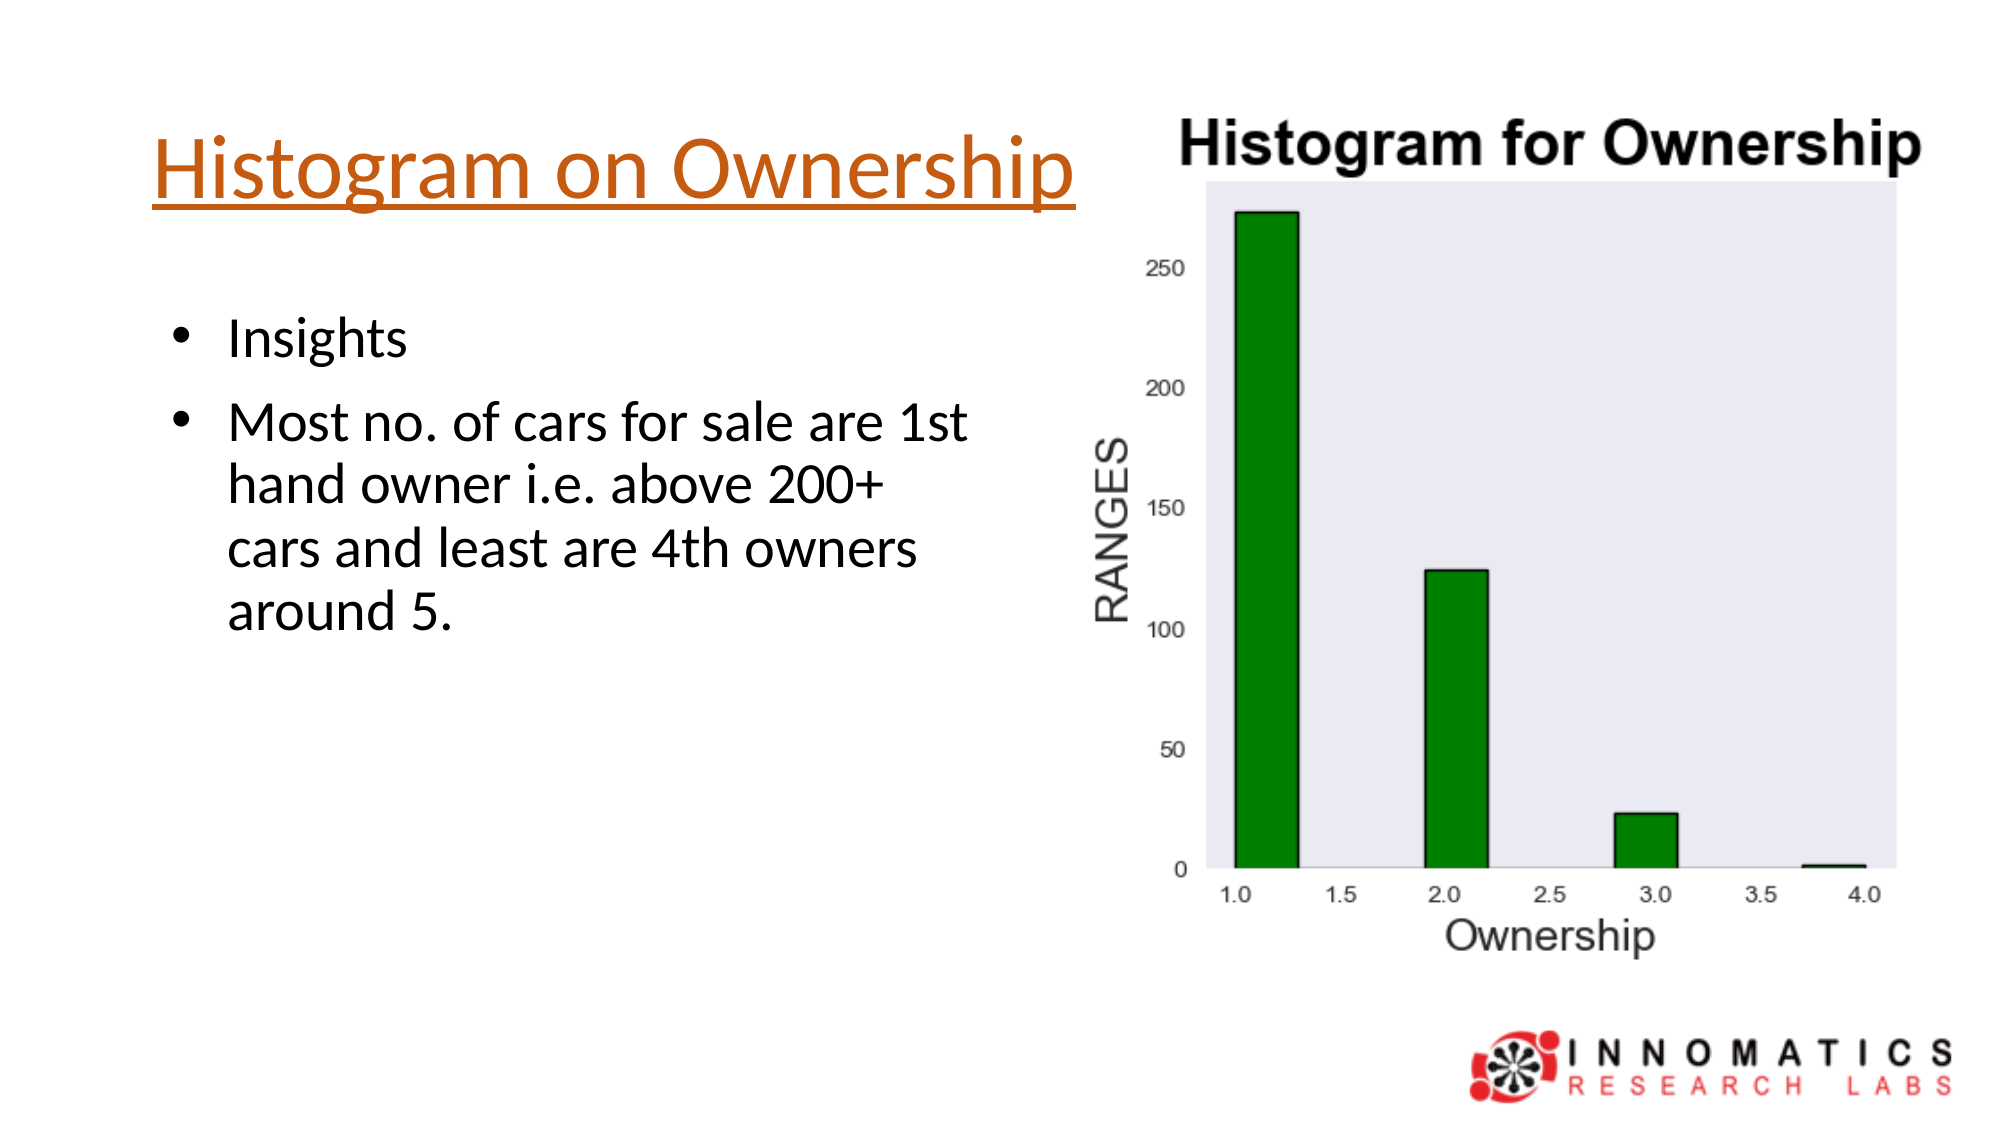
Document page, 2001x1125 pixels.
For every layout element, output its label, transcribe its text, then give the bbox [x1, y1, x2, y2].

list Insights Most no. of cars for sale are 1st hand owner i.e. above 200+ cars and least are 4th owners around 5. [137, 299, 988, 1014]
picture [1445, 1014, 1975, 1125]
title Histogram on Ownership [137, 59, 1863, 278]
picture [1075, 101, 1941, 977]
